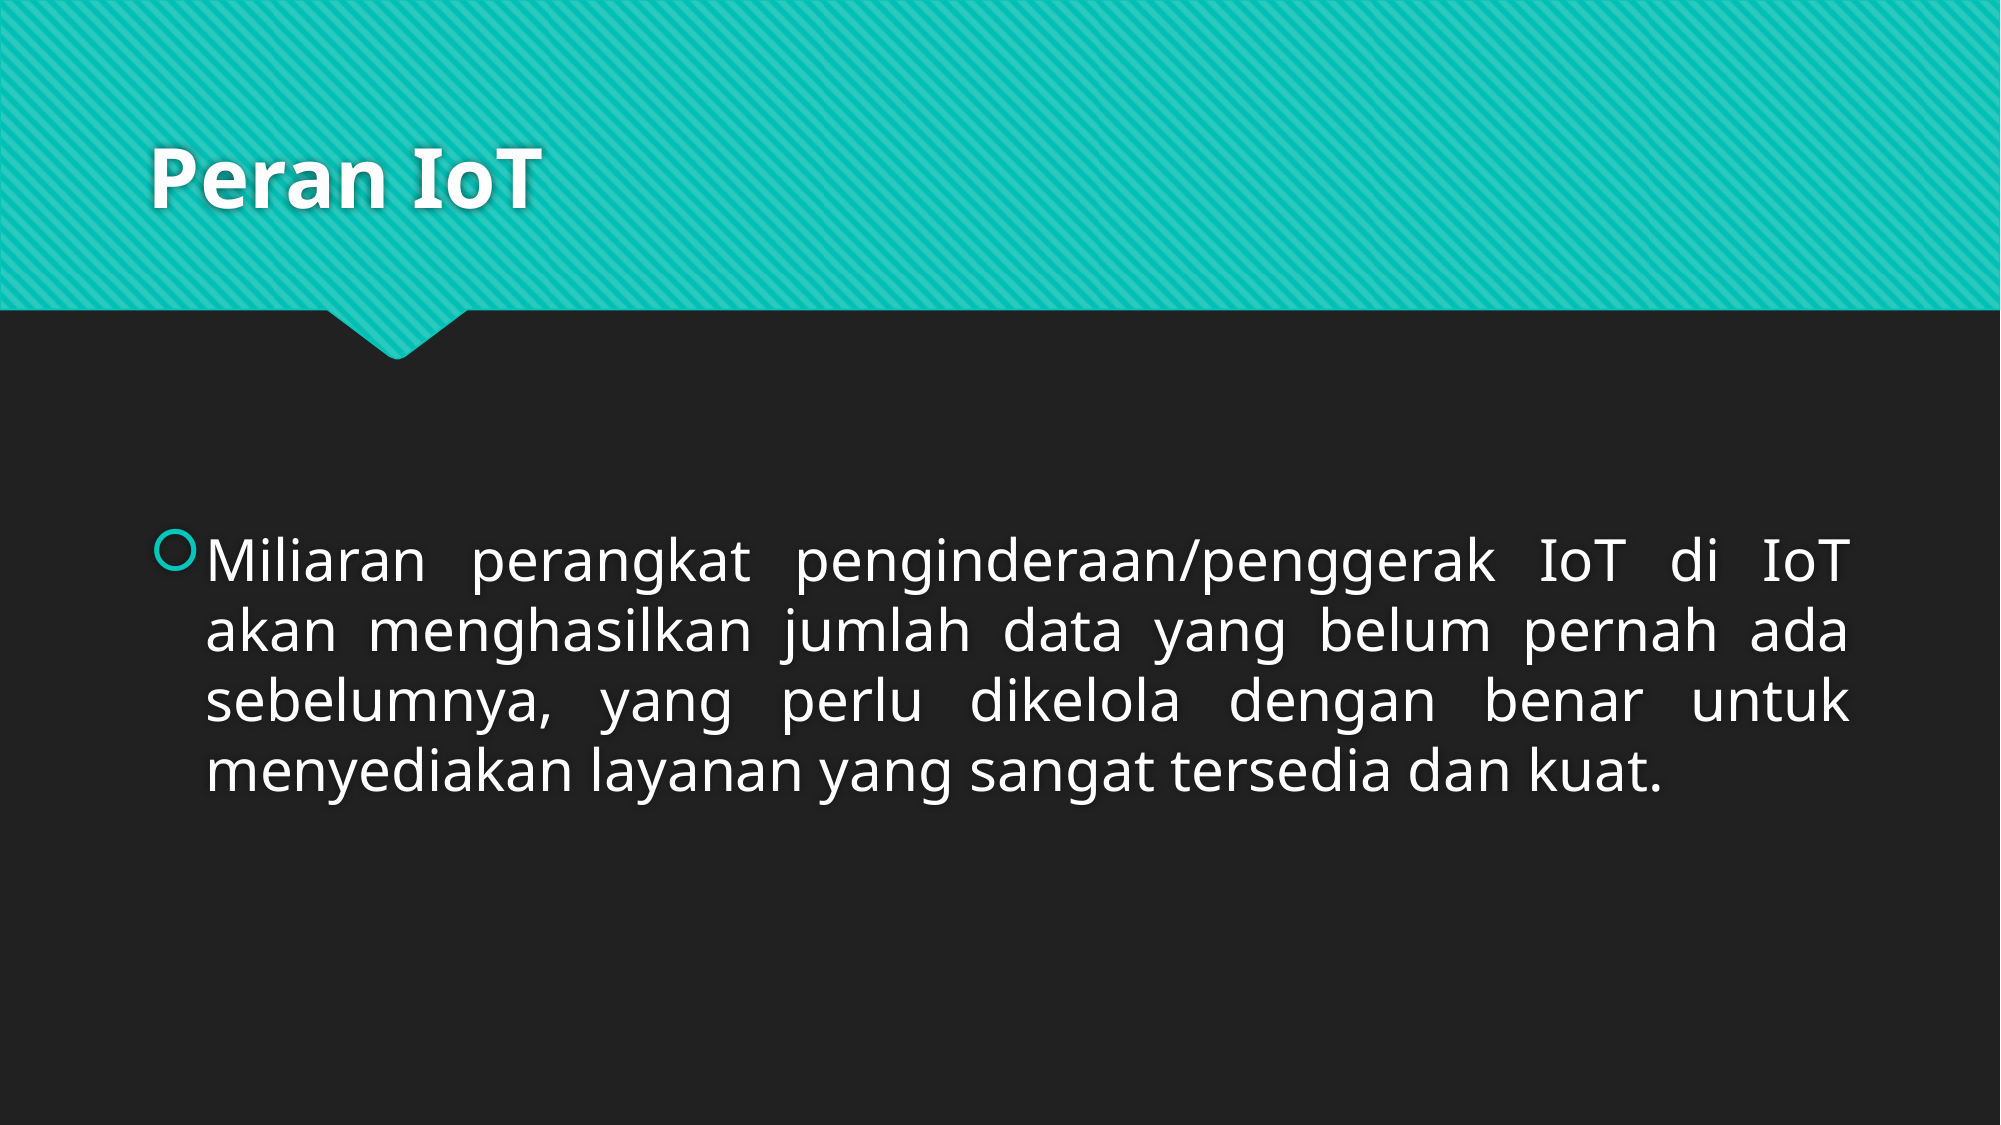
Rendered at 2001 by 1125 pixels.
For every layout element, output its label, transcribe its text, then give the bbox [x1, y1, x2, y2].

title Peran IoT [132, 73, 1868, 233]
list Miliaran perangkat penginderaan/penggerak IoT di IoT akan menghasilkan jumlah data yang belum pernah ada sebelumnya, yang perlu dikelola dengan benar untuk menyediakan layanan yang sangat tersedia dan kuat. [134, 364, 1866, 962]
